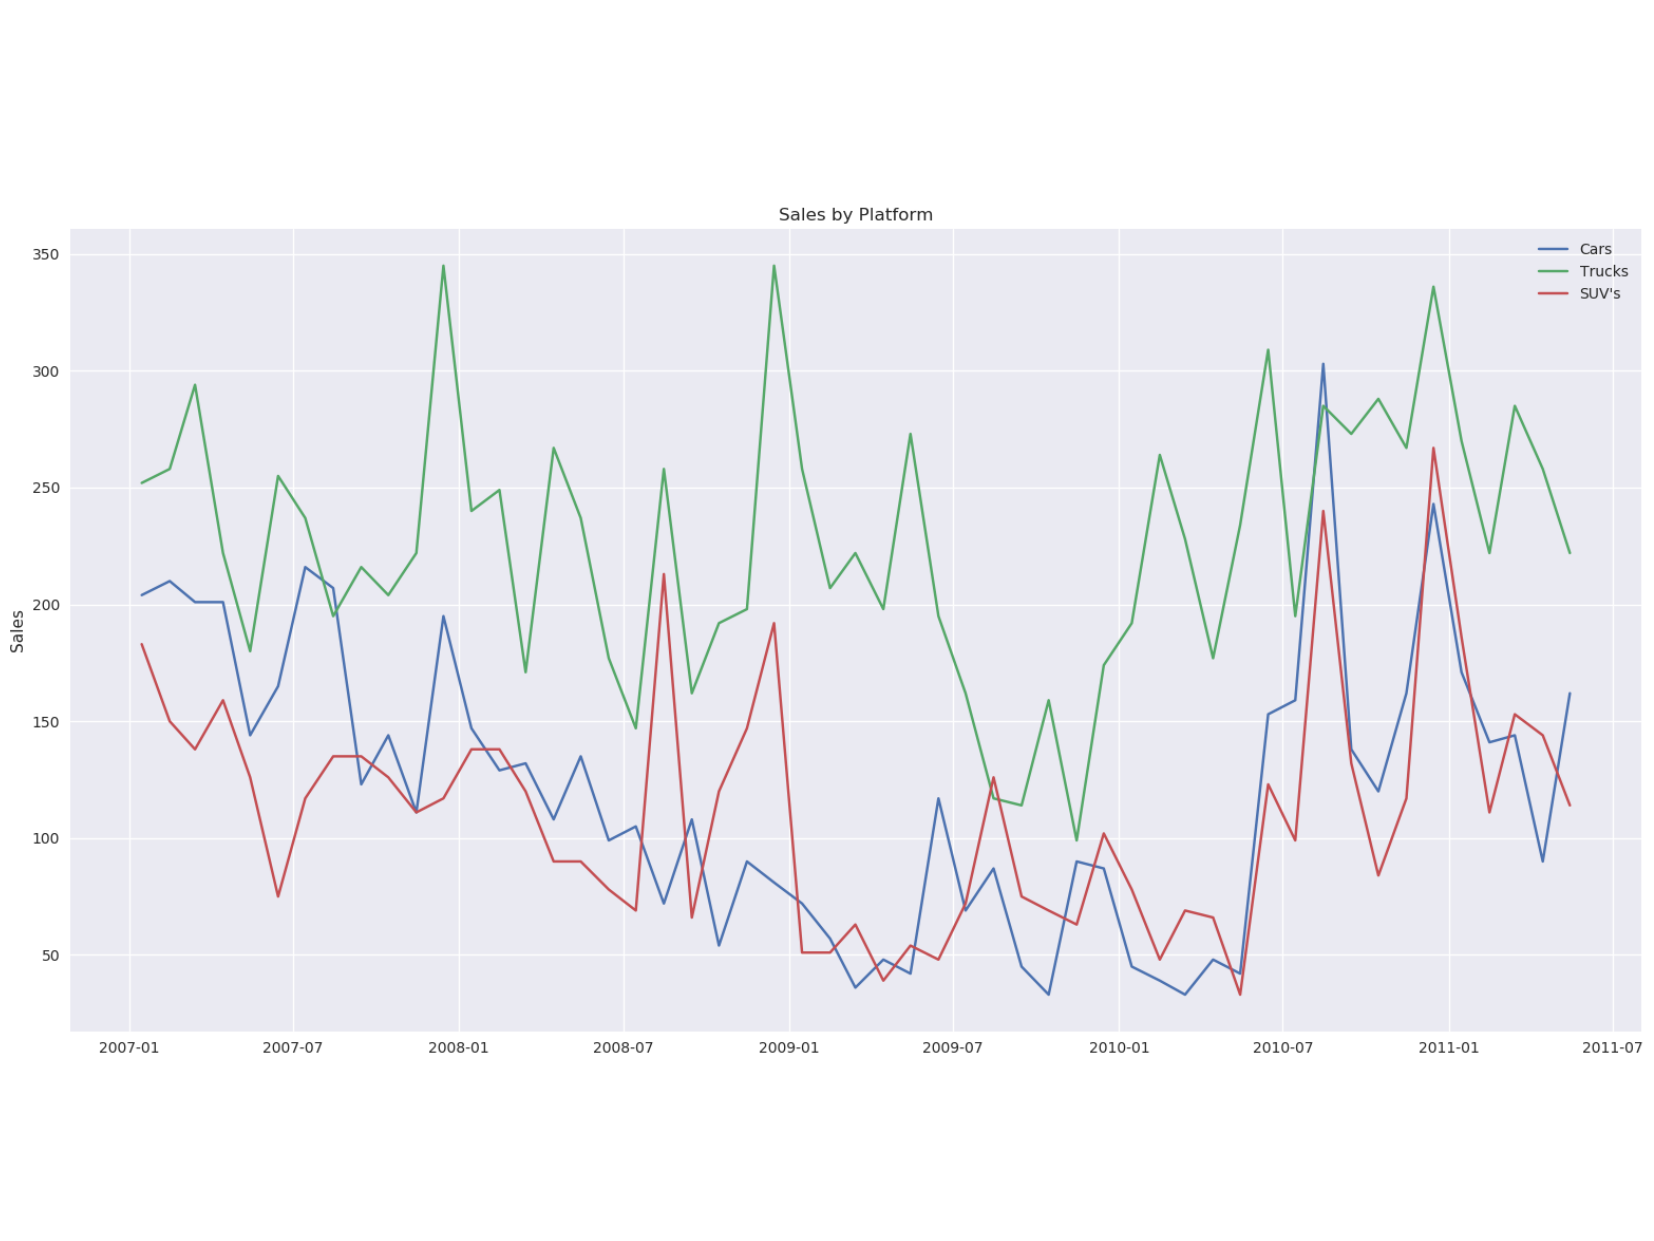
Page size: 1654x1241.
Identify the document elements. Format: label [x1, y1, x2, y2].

picture [7, 193, 1654, 1058]
